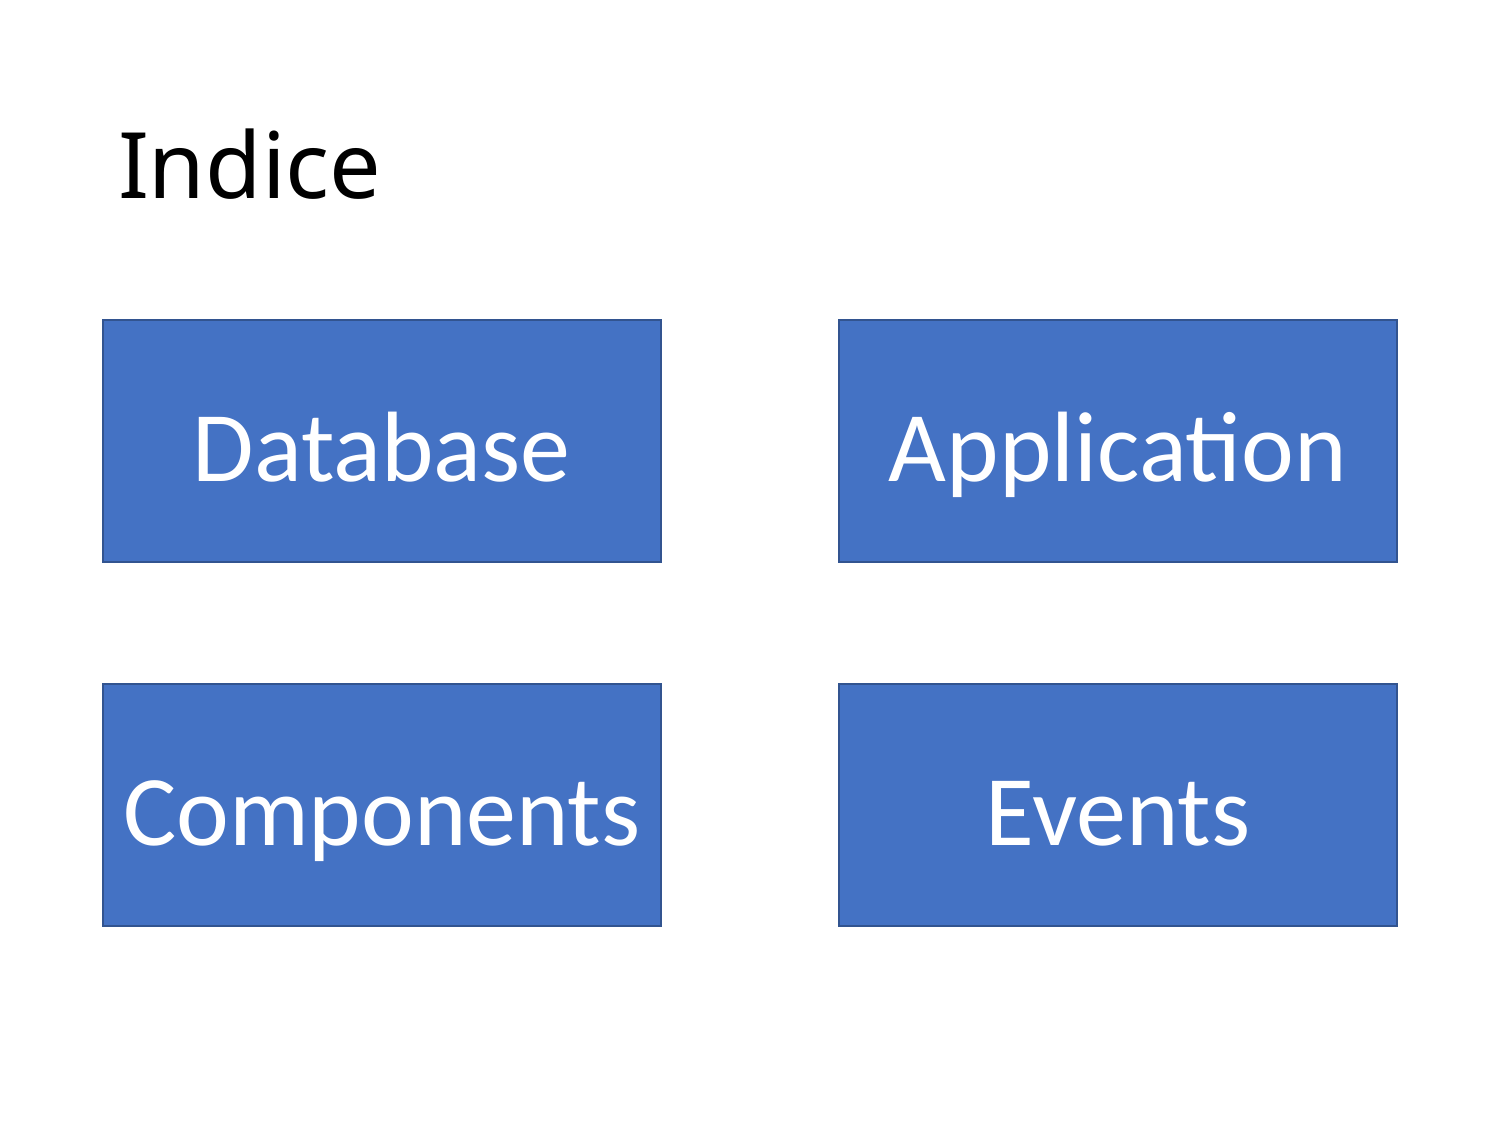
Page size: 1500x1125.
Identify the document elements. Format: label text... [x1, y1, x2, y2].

title Indice [103, 59, 1397, 278]
text_box Components [102, 683, 662, 927]
text_box Application [838, 319, 1398, 563]
text_box Database [102, 319, 662, 563]
text_box Events [838, 683, 1398, 927]
